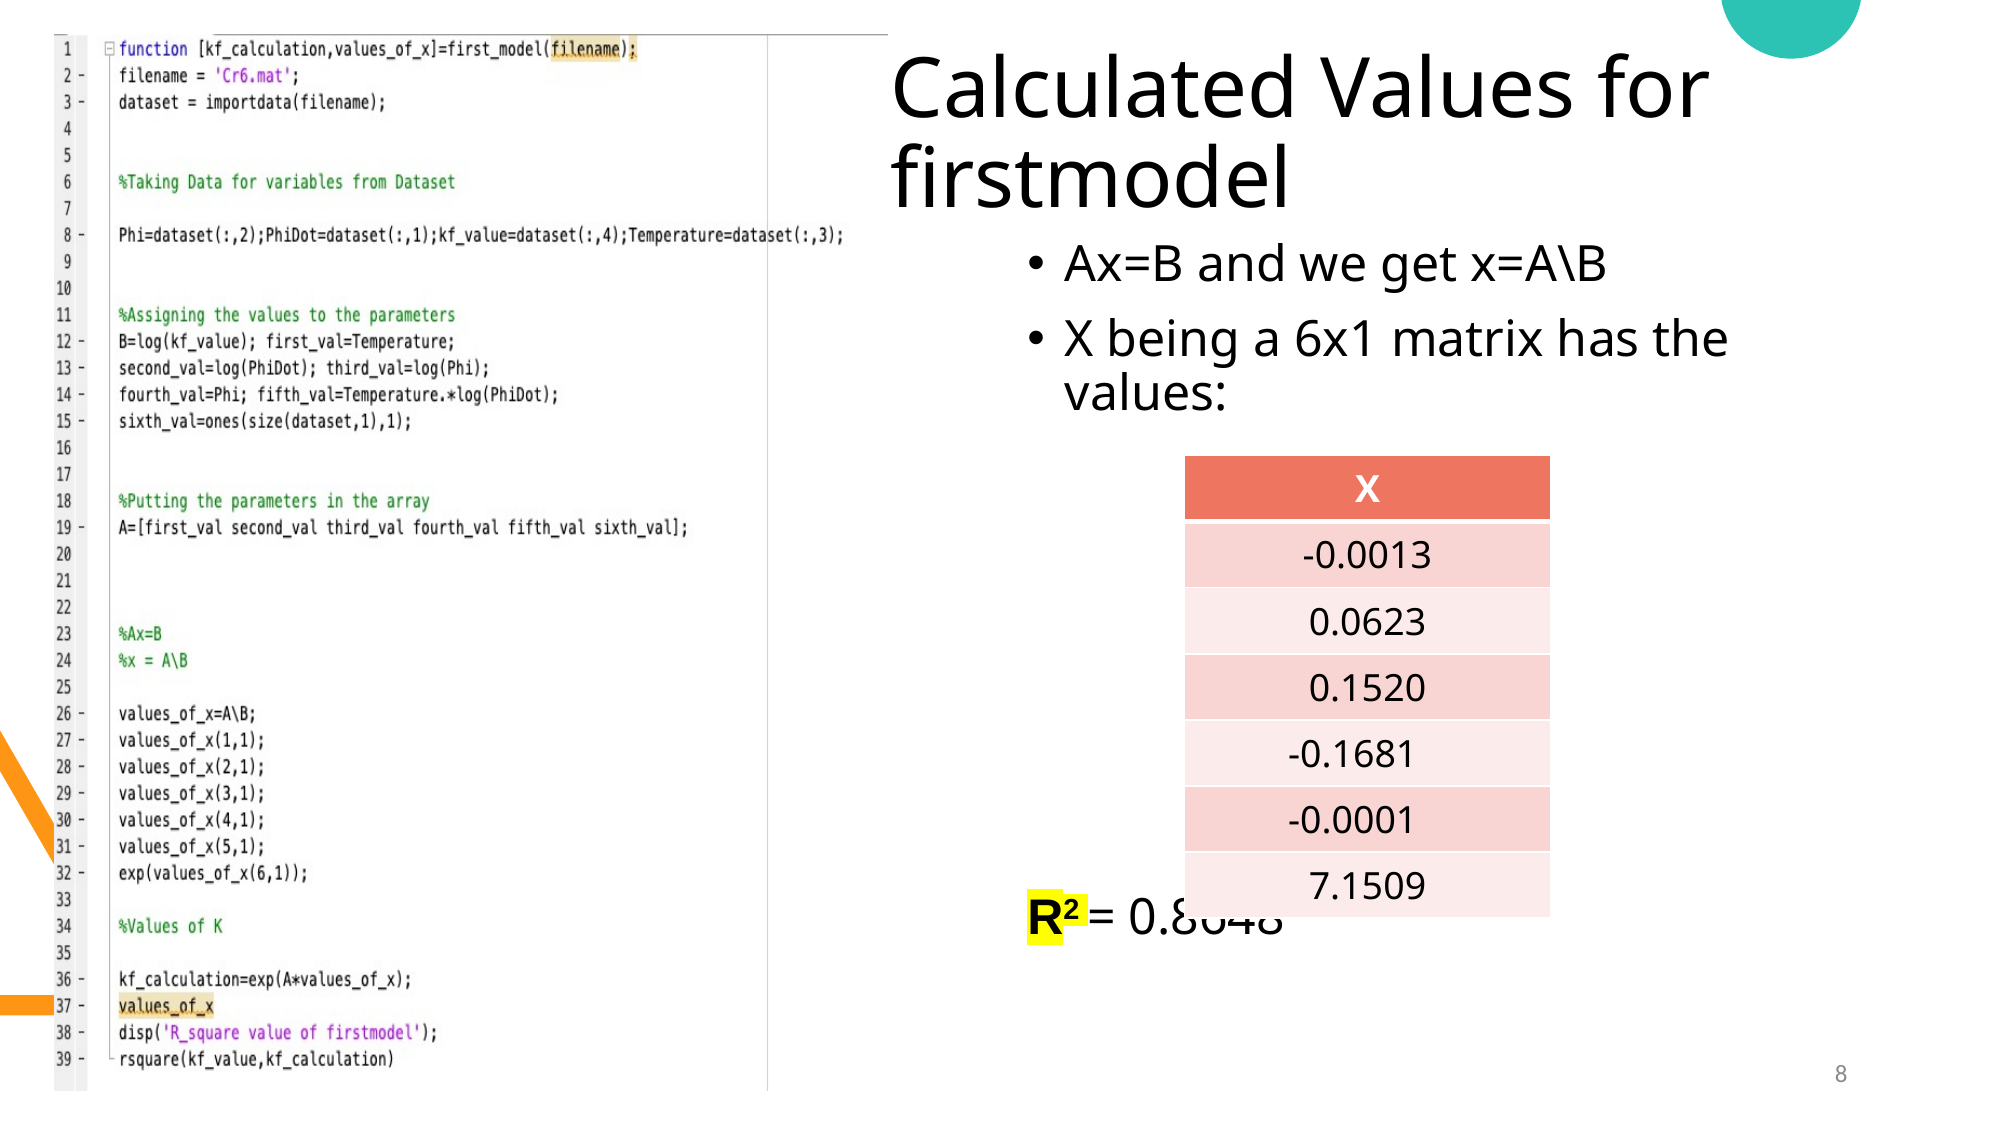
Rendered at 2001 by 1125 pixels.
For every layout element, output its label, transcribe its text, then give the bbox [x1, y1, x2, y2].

table_cell 0.0623 [1185, 588, 1550, 653]
title Calculated Values for firstmodel [875, 23, 1977, 249]
slide_number 8 [1412, 1042, 1863, 1103]
picture [54, 34, 888, 1091]
table_cell 7.1509 [1185, 853, 1550, 917]
table_cell -0.0001 [1185, 787, 1550, 851]
table_header X [1185, 456, 1550, 519]
list Ax=B and we get x=A\B X being a 6x1 matrix has the values: R2 = 0.8648 [1012, 231, 1863, 1043]
table_cell 0.1520 [1185, 655, 1550, 719]
table_cell -0.1681 [1185, 721, 1550, 785]
table_cell -0.0013 [1185, 524, 1550, 587]
